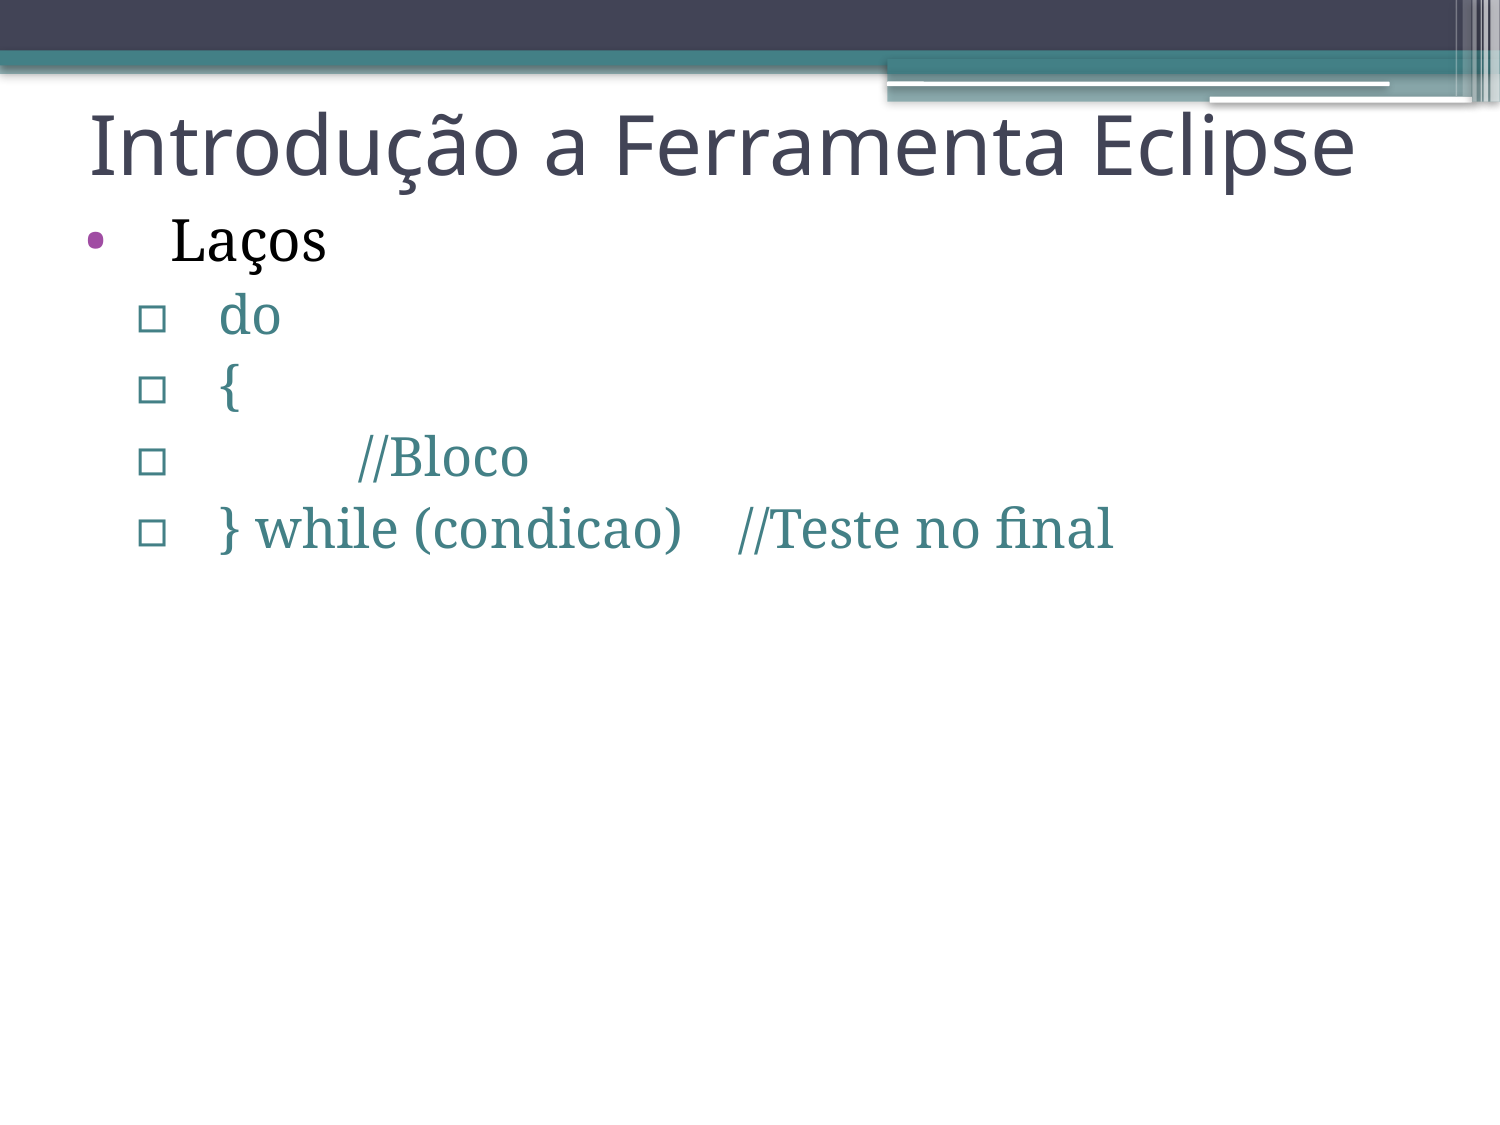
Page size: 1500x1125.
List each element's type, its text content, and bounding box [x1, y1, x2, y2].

list Laços do { //Bloco } while (condicao) //Teste no final [53, 196, 1471, 1094]
title Introdução a Ferramenta Eclipse [75, 54, 1425, 196]
